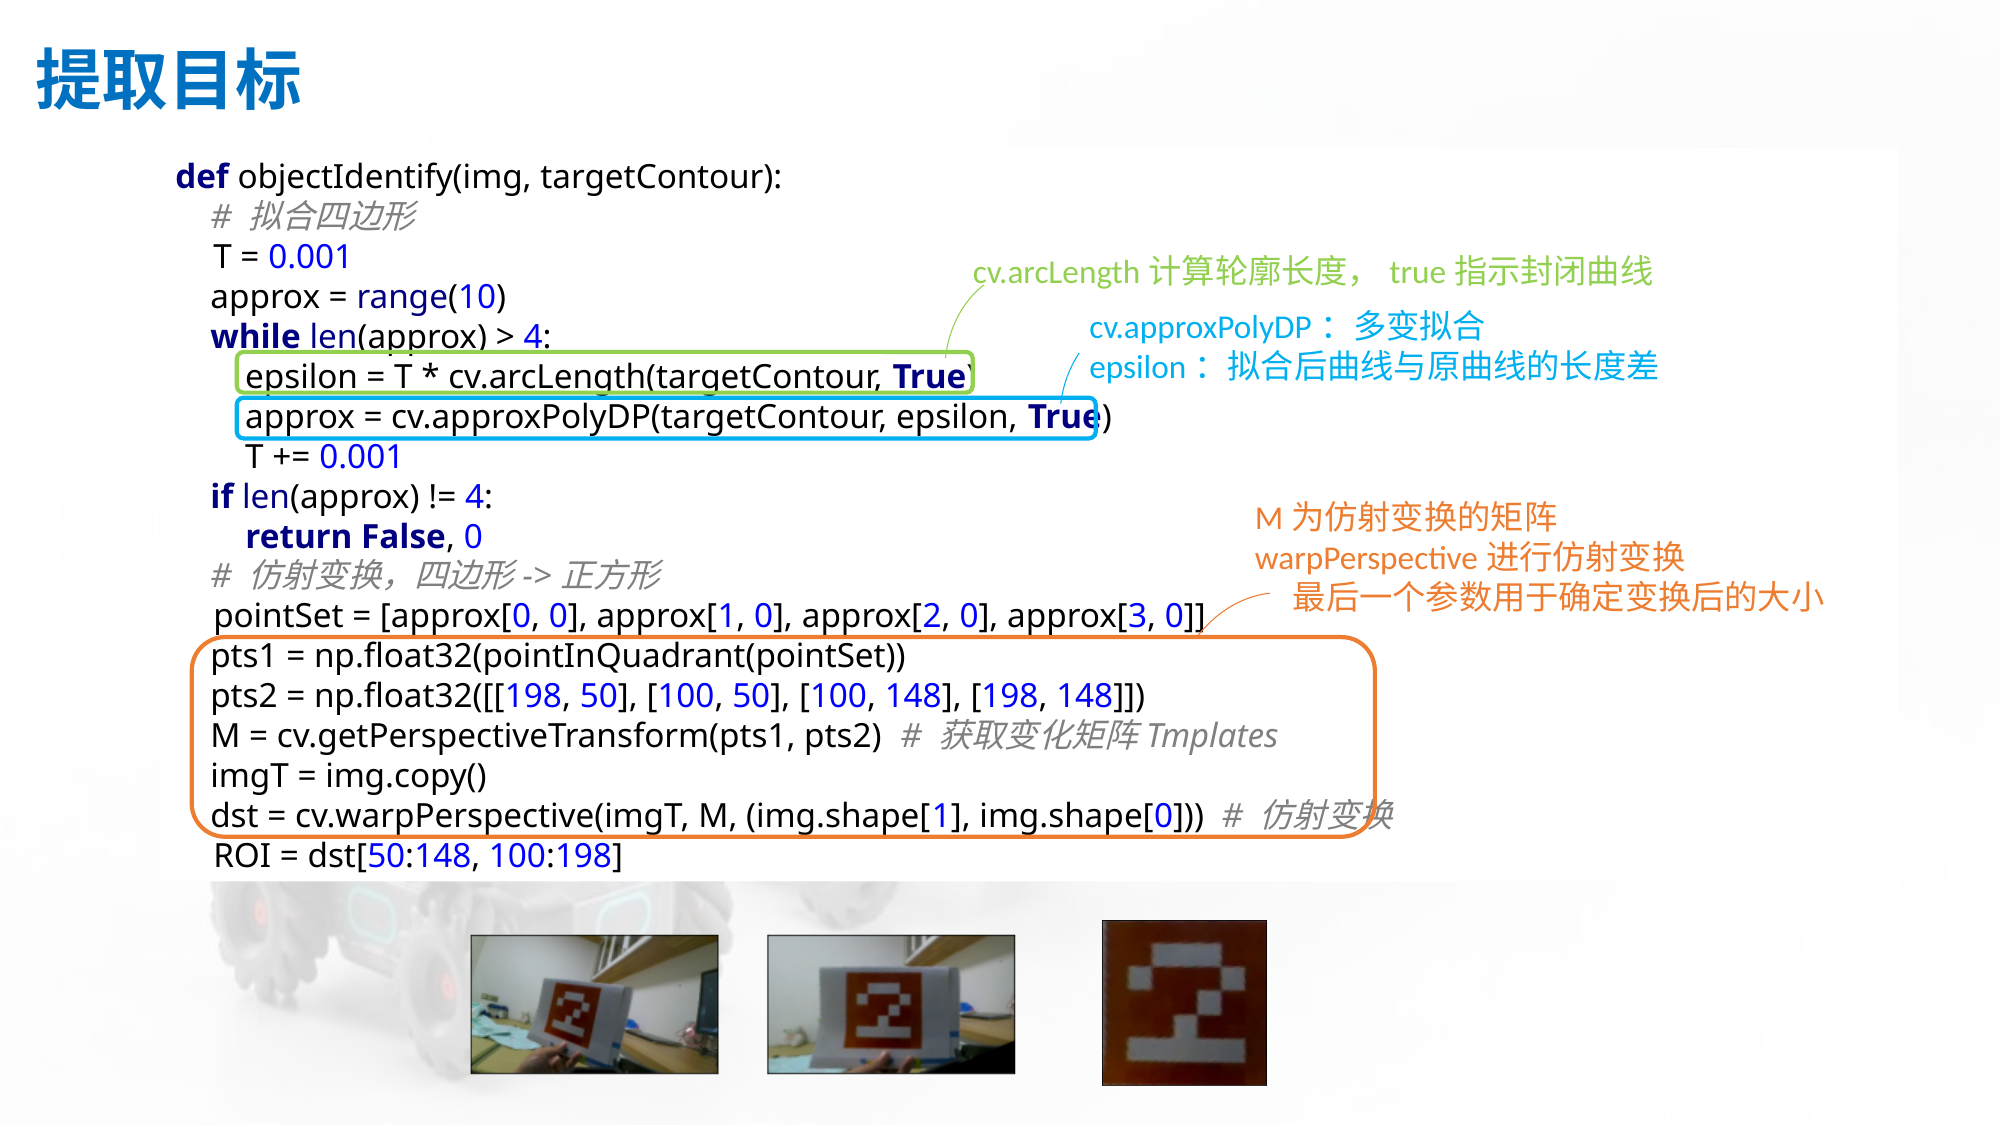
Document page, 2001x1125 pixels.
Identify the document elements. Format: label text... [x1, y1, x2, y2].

text_box def objectIdentify(img, targetContour): # 拟合四边形 T = 0.001 approx = range(10) while len(approx) > 4: epsilon = T * cv.arcLength(targetContour, True) approx = cv.approxPolyDP(targetContour, epsilon, True) T += 0.001 if len(approx) != 4: return False, 0 # 仿射变换，四边形->正方形 pointSet = [approx[0, 0], approx[1, 0], approx[2, 0], approx[3, 0]] pts1 = np.float32(pointInQuadrant(pointSet)) pts2 = np.float32([[198, 50], [100, 50], [100, 148], [198, 148]]) M = cv.getPerspectiveTransform(pts1, pts2) # 获取变化矩阵Tmplates imgT = img.copy() dst = cv.warpPerspective(imgT, M, (img.shape[1], img.shape[0])) # 仿射变换 ROI = dst[50:148, 100:198] [160, 147, 1898, 882]
text_box [1198, 592, 1271, 682]
picture [1095, 917, 1270, 1097]
text_box M为仿射变换的矩阵 warpPerspective进行仿射变换 最后一个参数用于确定变换后的大小 [1240, 488, 1840, 624]
title 提取目标 [19, 20, 1000, 146]
text_box cv.arcLength计算轮廓长度，true指示封闭曲线 [958, 242, 1669, 298]
text_box cv.approxPolyDP：多变拟合 epsilon：拟合后曲线与原曲线的长度差 [1074, 297, 1675, 393]
text_box [190, 635, 1376, 838]
picture [454, 917, 1030, 1087]
text_box [235, 350, 974, 394]
text_box [1060, 360, 1135, 413]
text_box [235, 396, 1097, 440]
text_box [944, 284, 1020, 367]
